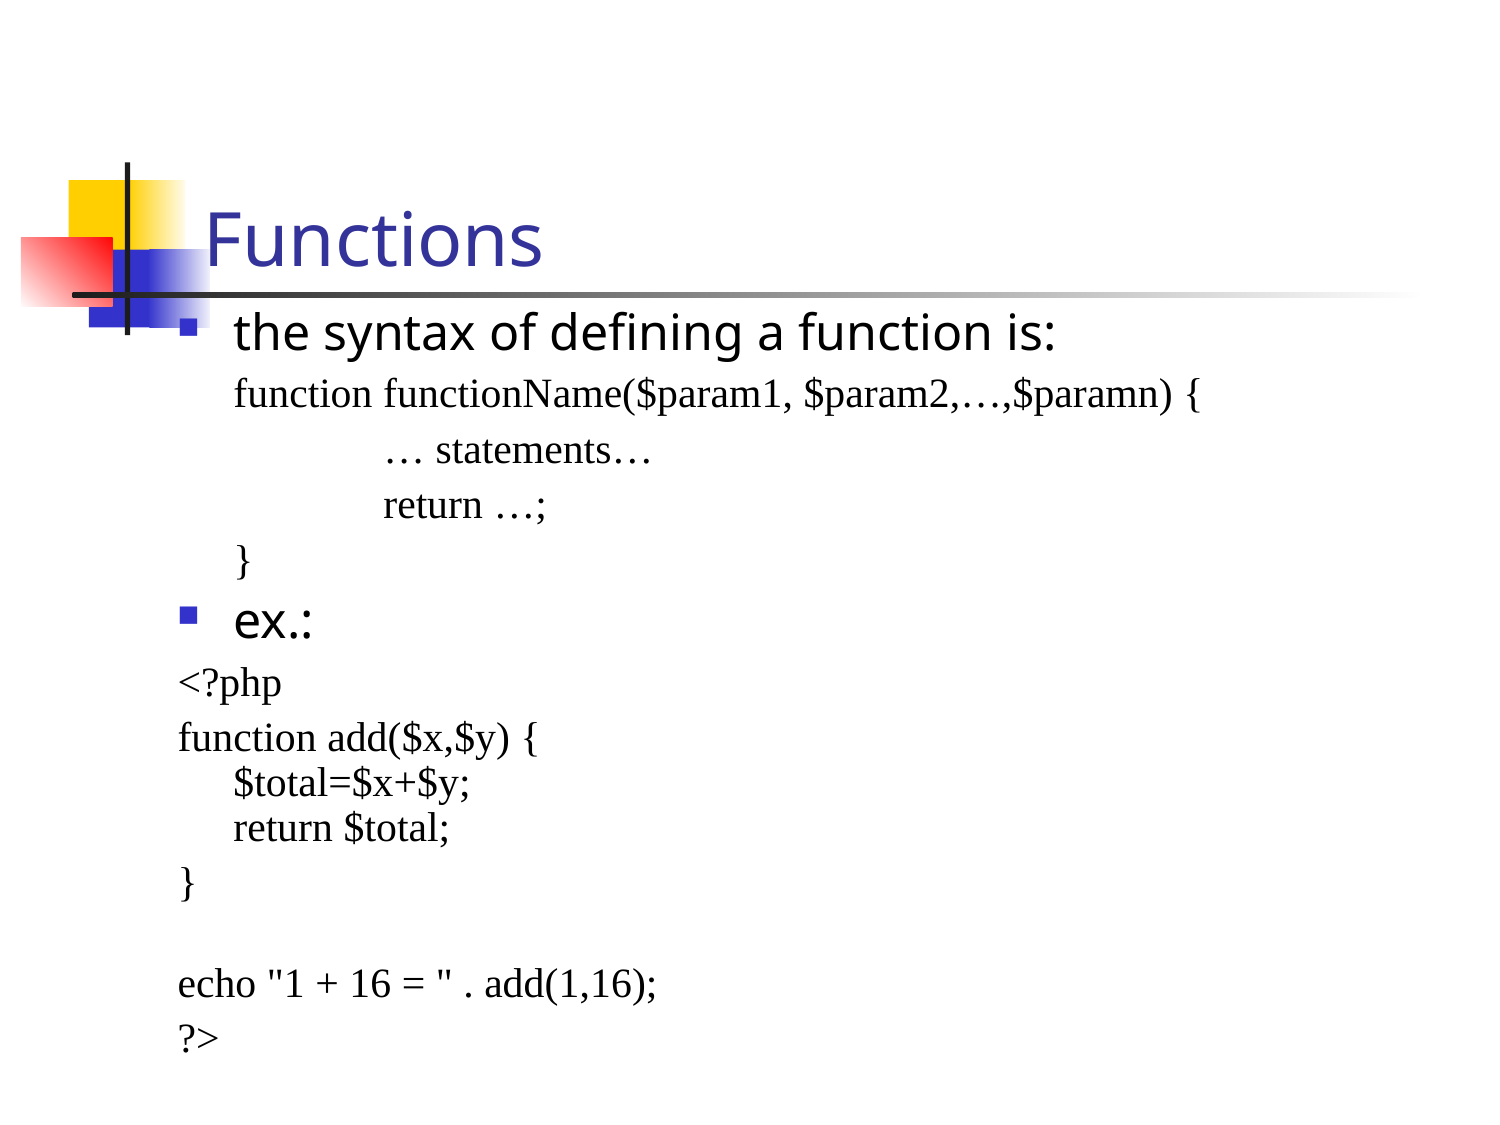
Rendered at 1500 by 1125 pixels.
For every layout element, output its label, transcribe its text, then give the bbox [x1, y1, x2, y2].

list the syntax of defining a function is: function functionName($param1, $param2,…,$paramn) { … statements… return …; } ex.: <?php function add($x,$y) { $total=$x+$y; return $total; } echo "1 + 16 = " . add(1,16); ?> [162, 299, 1500, 1125]
title Functions [188, 101, 1468, 289]
